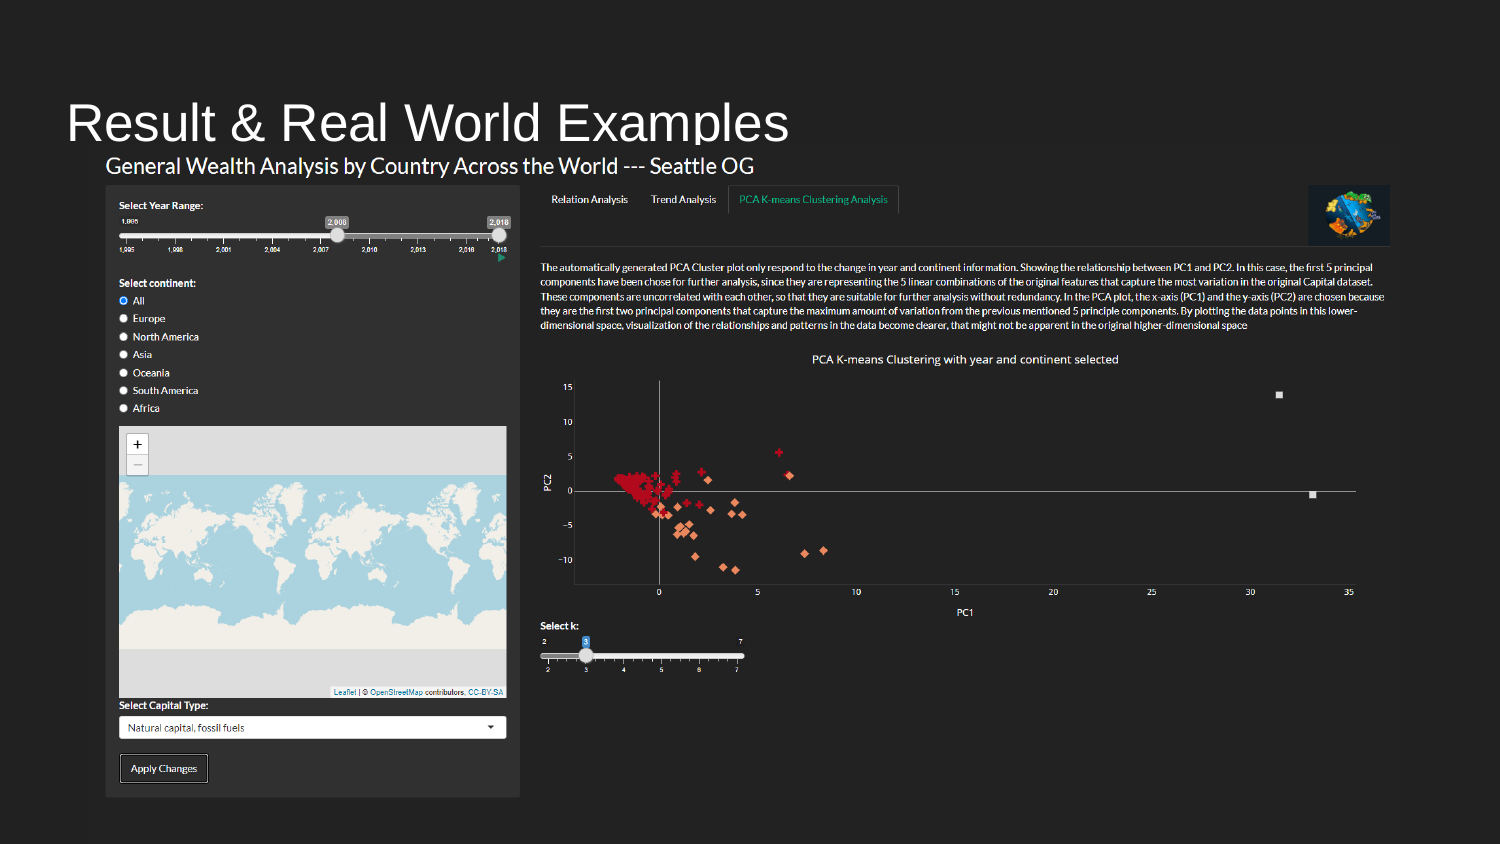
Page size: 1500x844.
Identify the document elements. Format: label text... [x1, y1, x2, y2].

picture [95, 145, 1400, 844]
title Result & Real World Examples [51, 72, 1449, 167]
